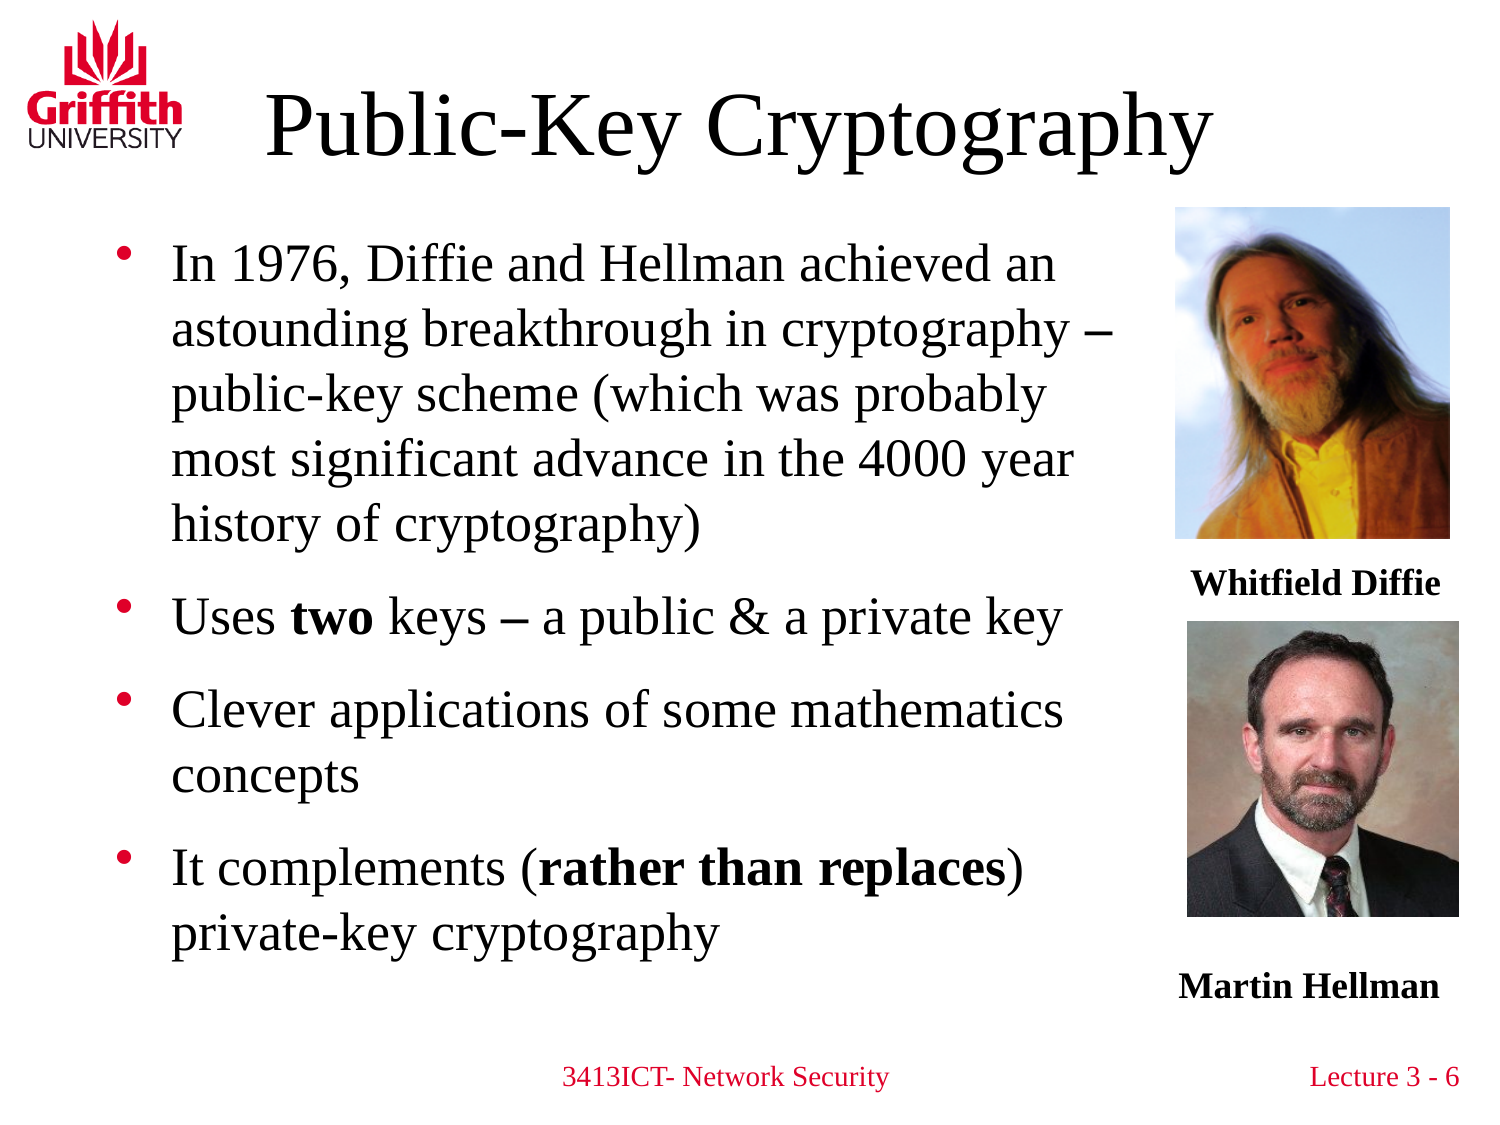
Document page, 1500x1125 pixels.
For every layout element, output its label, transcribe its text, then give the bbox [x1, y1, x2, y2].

picture [1186, 621, 1459, 918]
footer 3413ICT- Network Security [430, 1049, 1022, 1101]
list In 1976, Diffie and Hellman achieved an astounding breakthrough in cryptography – public-key scheme (which was probably most significant advance in the 4000 year history of cryptography) Uses two keys – a public & a private key Clever applications of some mathematics concepts It complements (rather than replaces) private-key cryptography [100, 219, 1129, 1021]
picture [1174, 207, 1451, 539]
title Public-Key Cryptography [187, 24, 1294, 213]
slide_number Lecture 3 - 6 [1049, 1049, 1476, 1101]
text_box Martin Hellman [1163, 940, 1468, 1016]
text_box Whitfield Diffie [1175, 551, 1470, 611]
picture [23, 15, 186, 151]
